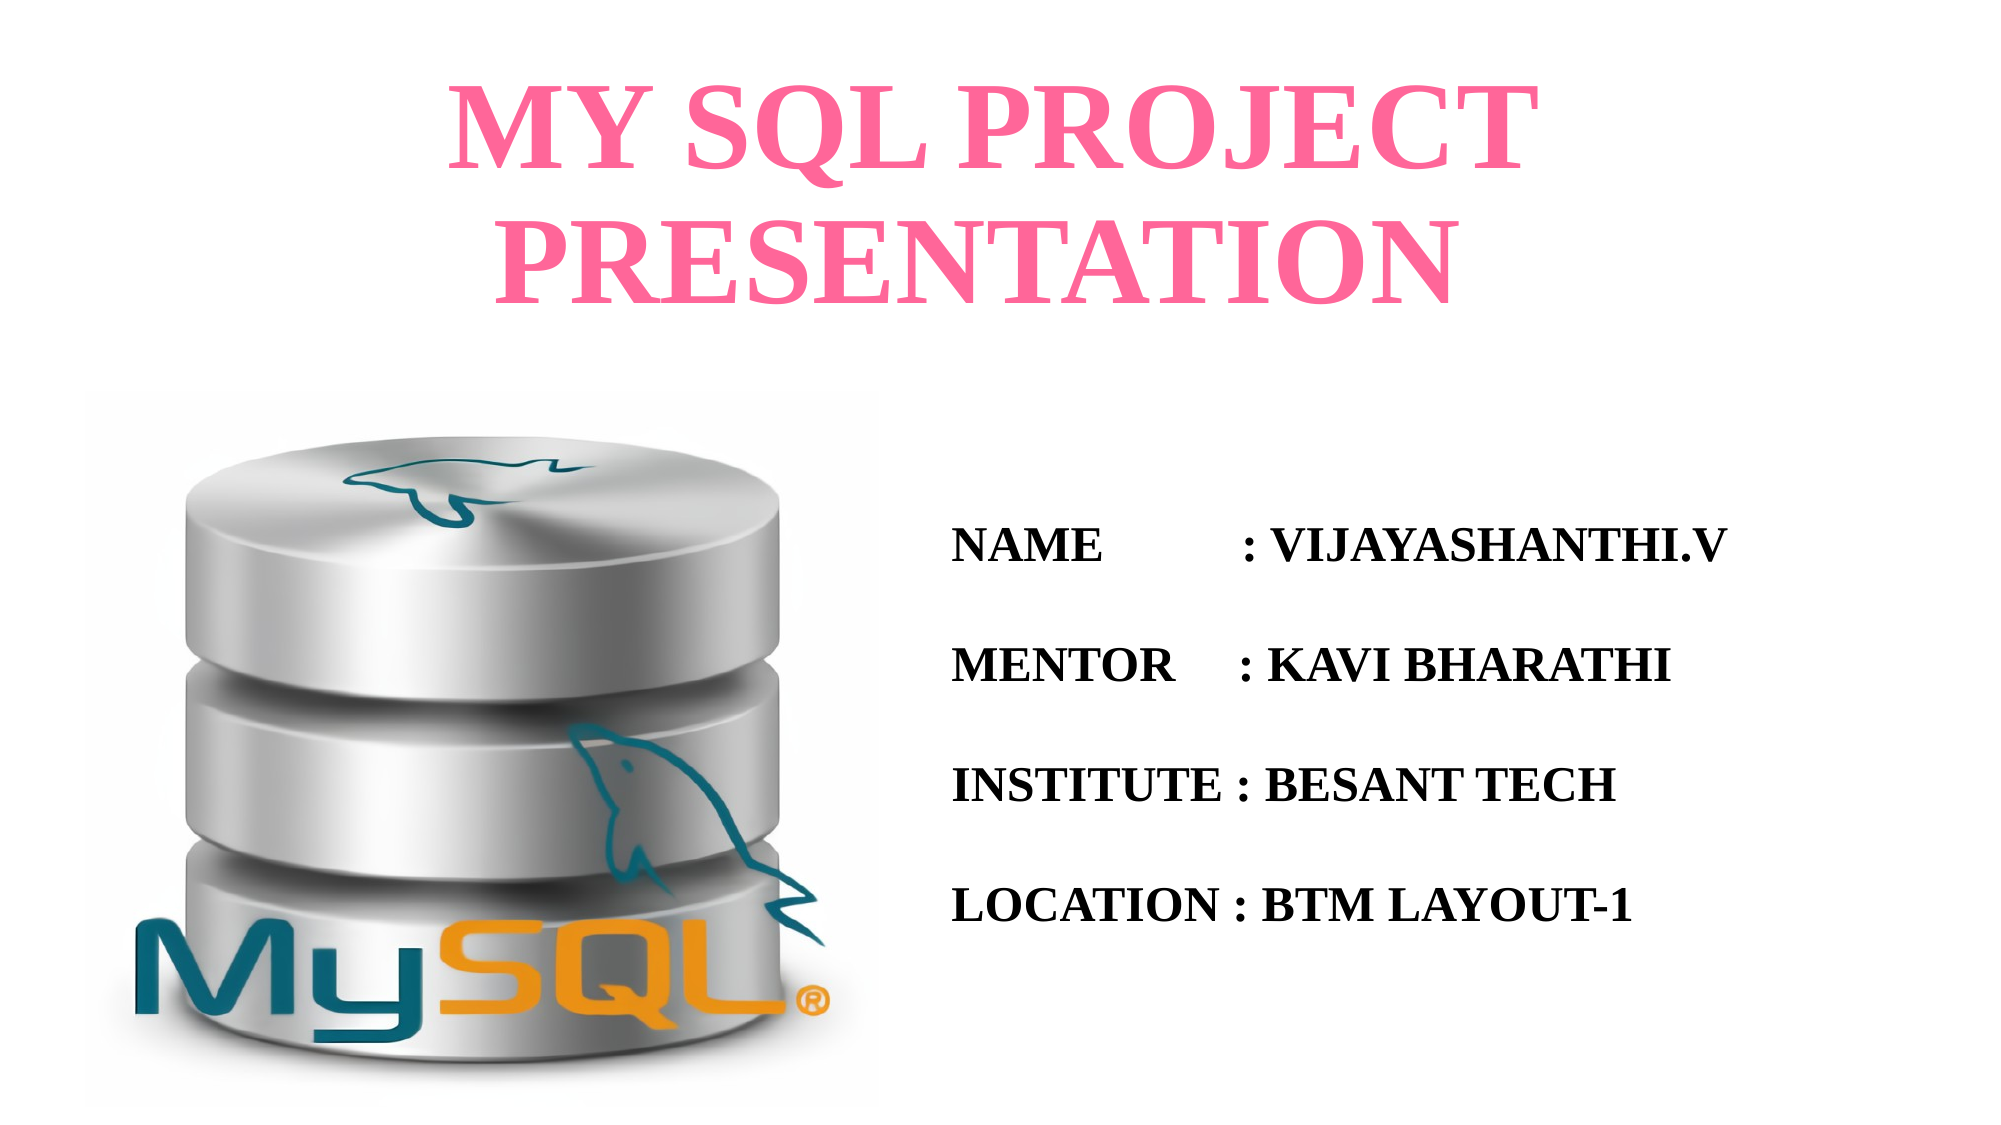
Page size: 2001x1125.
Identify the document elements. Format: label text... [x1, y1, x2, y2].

text_box NAME : VIJAYASHANTHI.V MENTOR : KAVI BHARATHI INSTITUTE : BESANT TECH LOCATION : BTM LAYOUT-1 [936, 444, 1937, 939]
title MY SQL PROJECT PRESENTATION [242, 44, 1743, 338]
picture [85, 391, 879, 1107]
